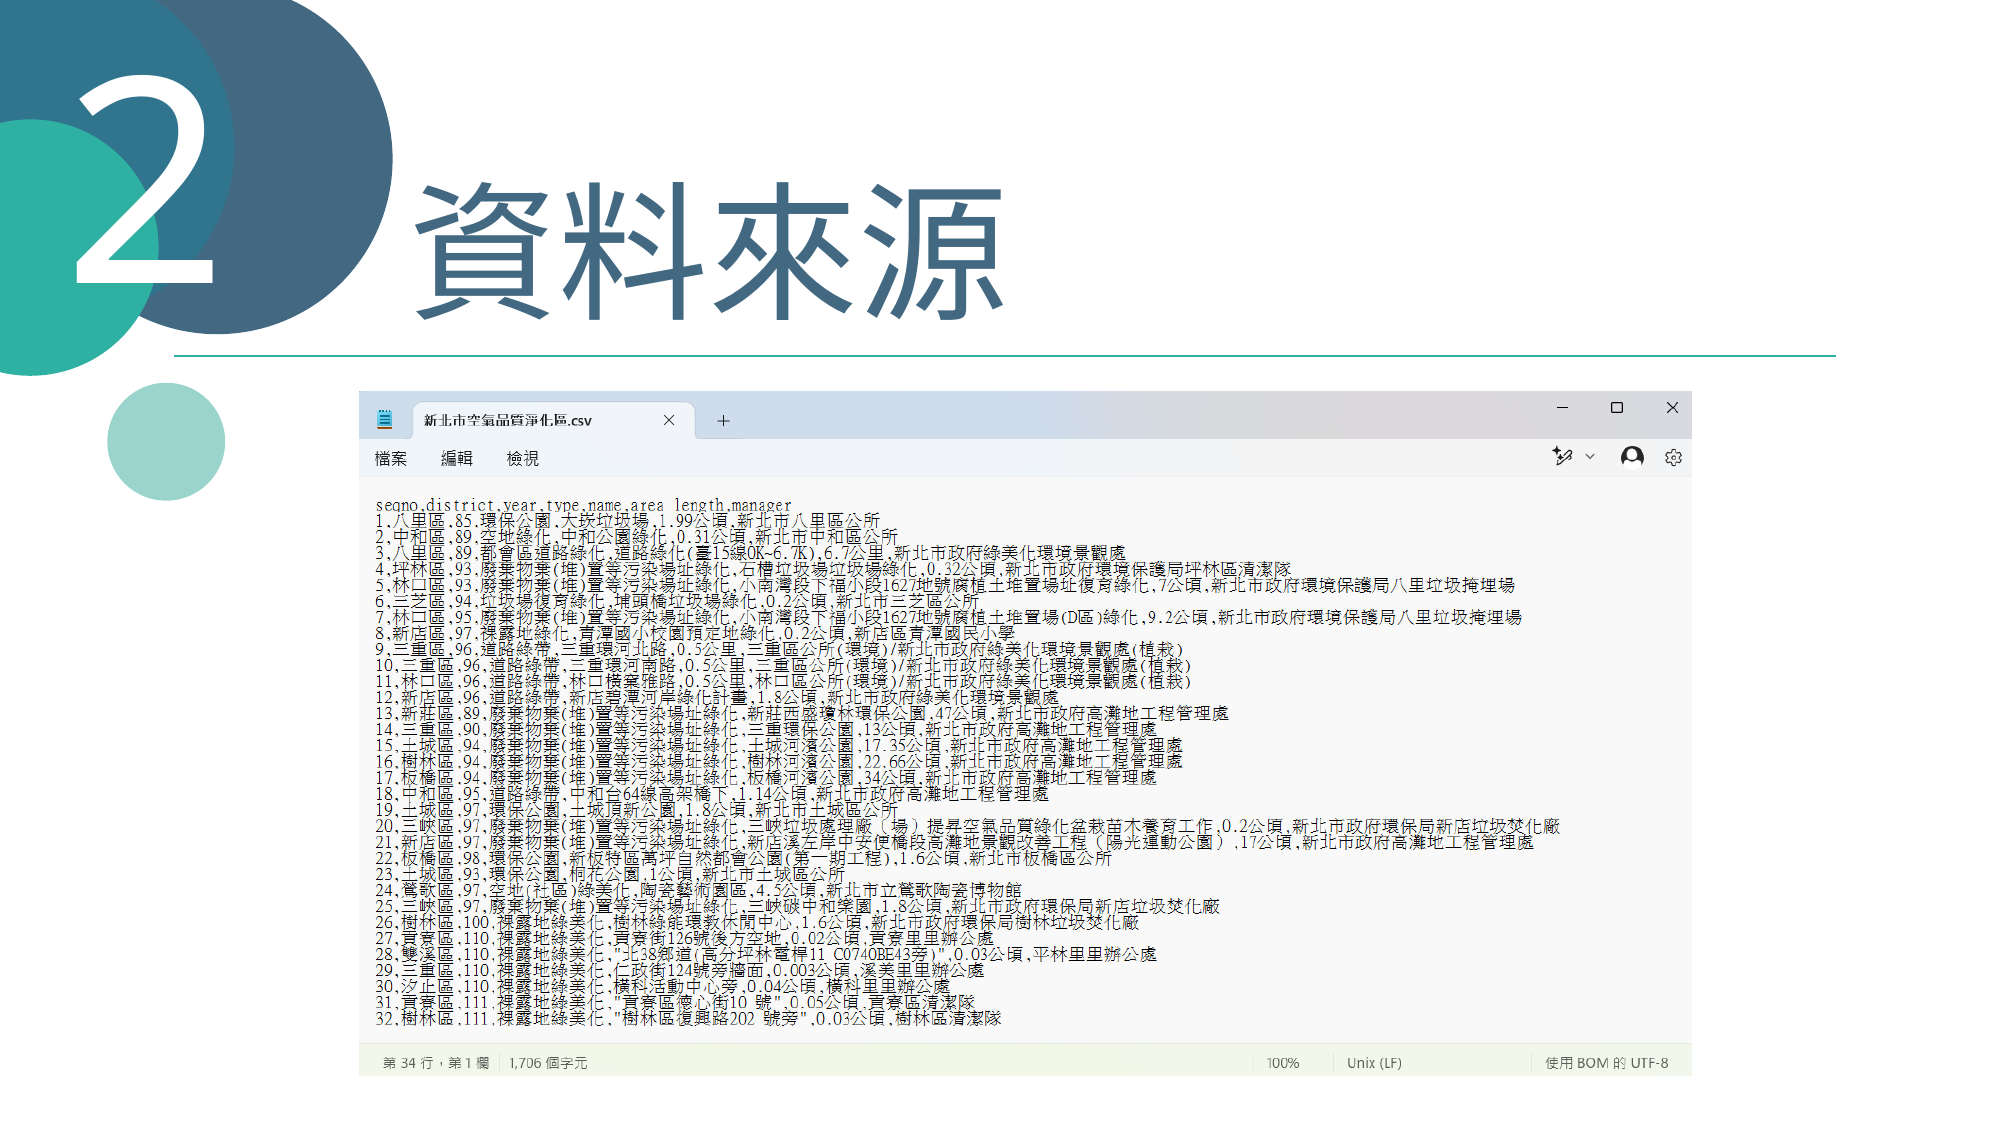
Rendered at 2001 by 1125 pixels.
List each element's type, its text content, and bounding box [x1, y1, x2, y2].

text_box 資料來源 [436, 152, 1026, 344]
picture [359, 391, 1693, 1076]
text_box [0, 0, 432, 377]
